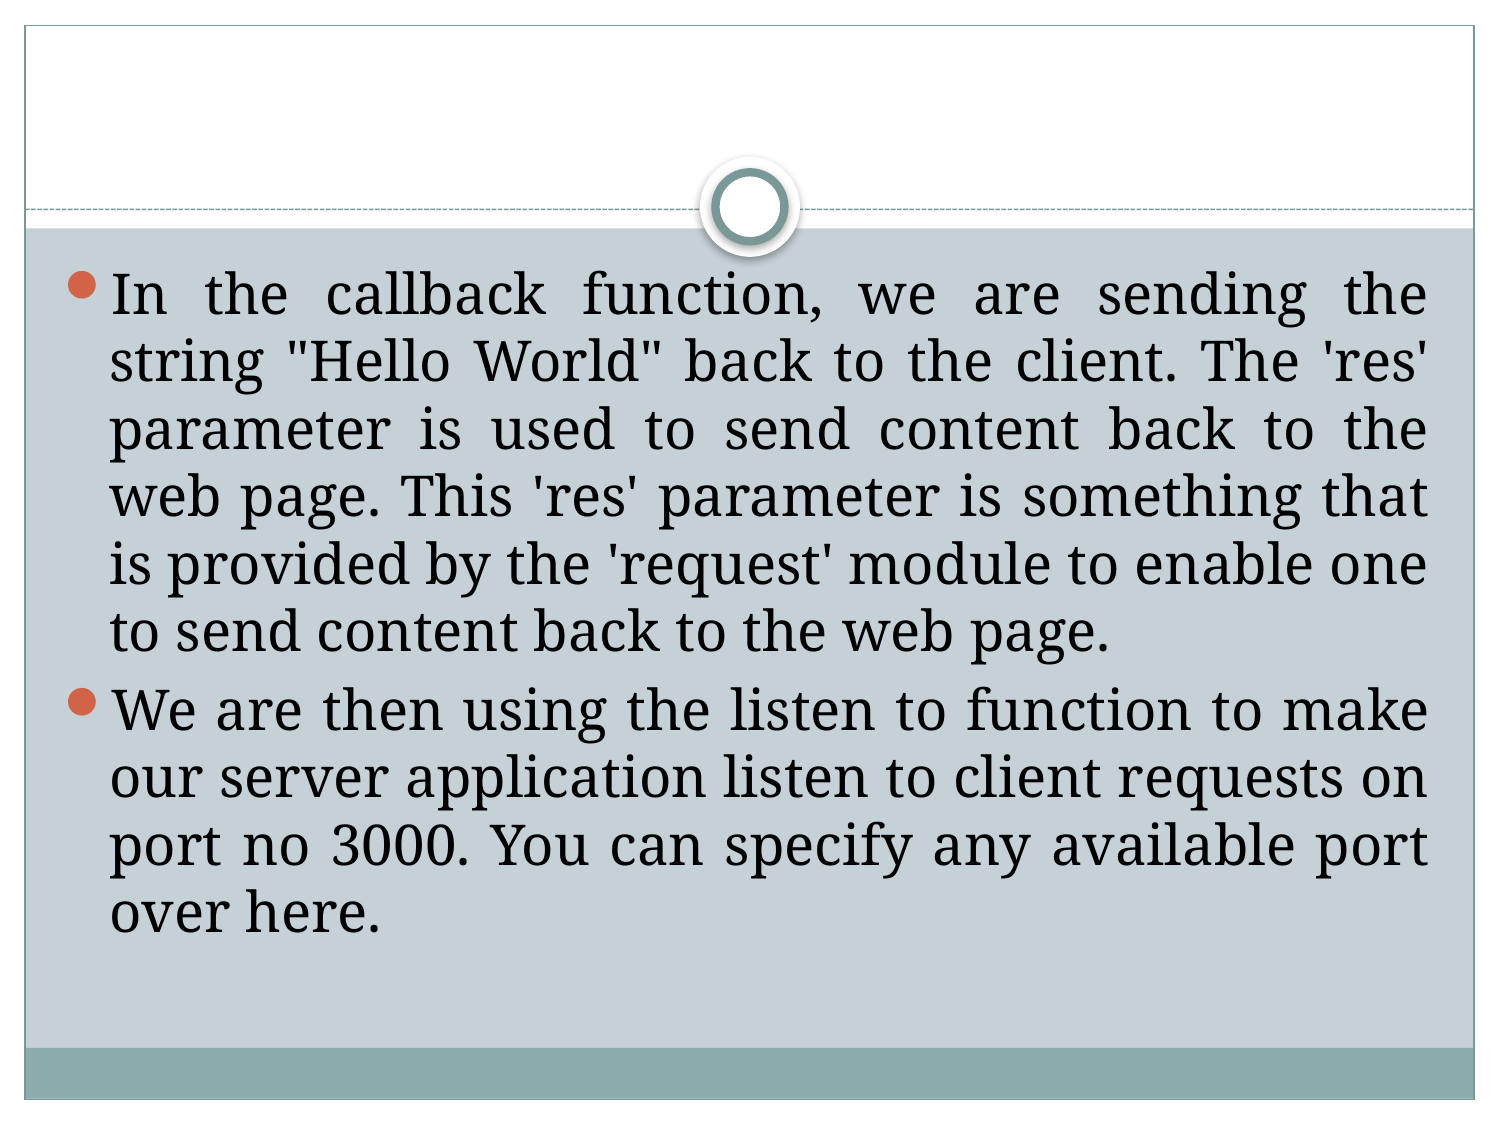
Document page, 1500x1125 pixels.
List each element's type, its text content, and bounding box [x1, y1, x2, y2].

list In the callback function, we are sending the string "Hello World" back to the client. The 'res' parameter is used to send content back to the web page. This 'res' parameter is something that is provided by the 'request' module to enable one to send content back to the web page. We are then using the listen to function to make our server application listen to client requests on port no 3000. You can specify any available port over here. [49, 250, 1445, 1001]
